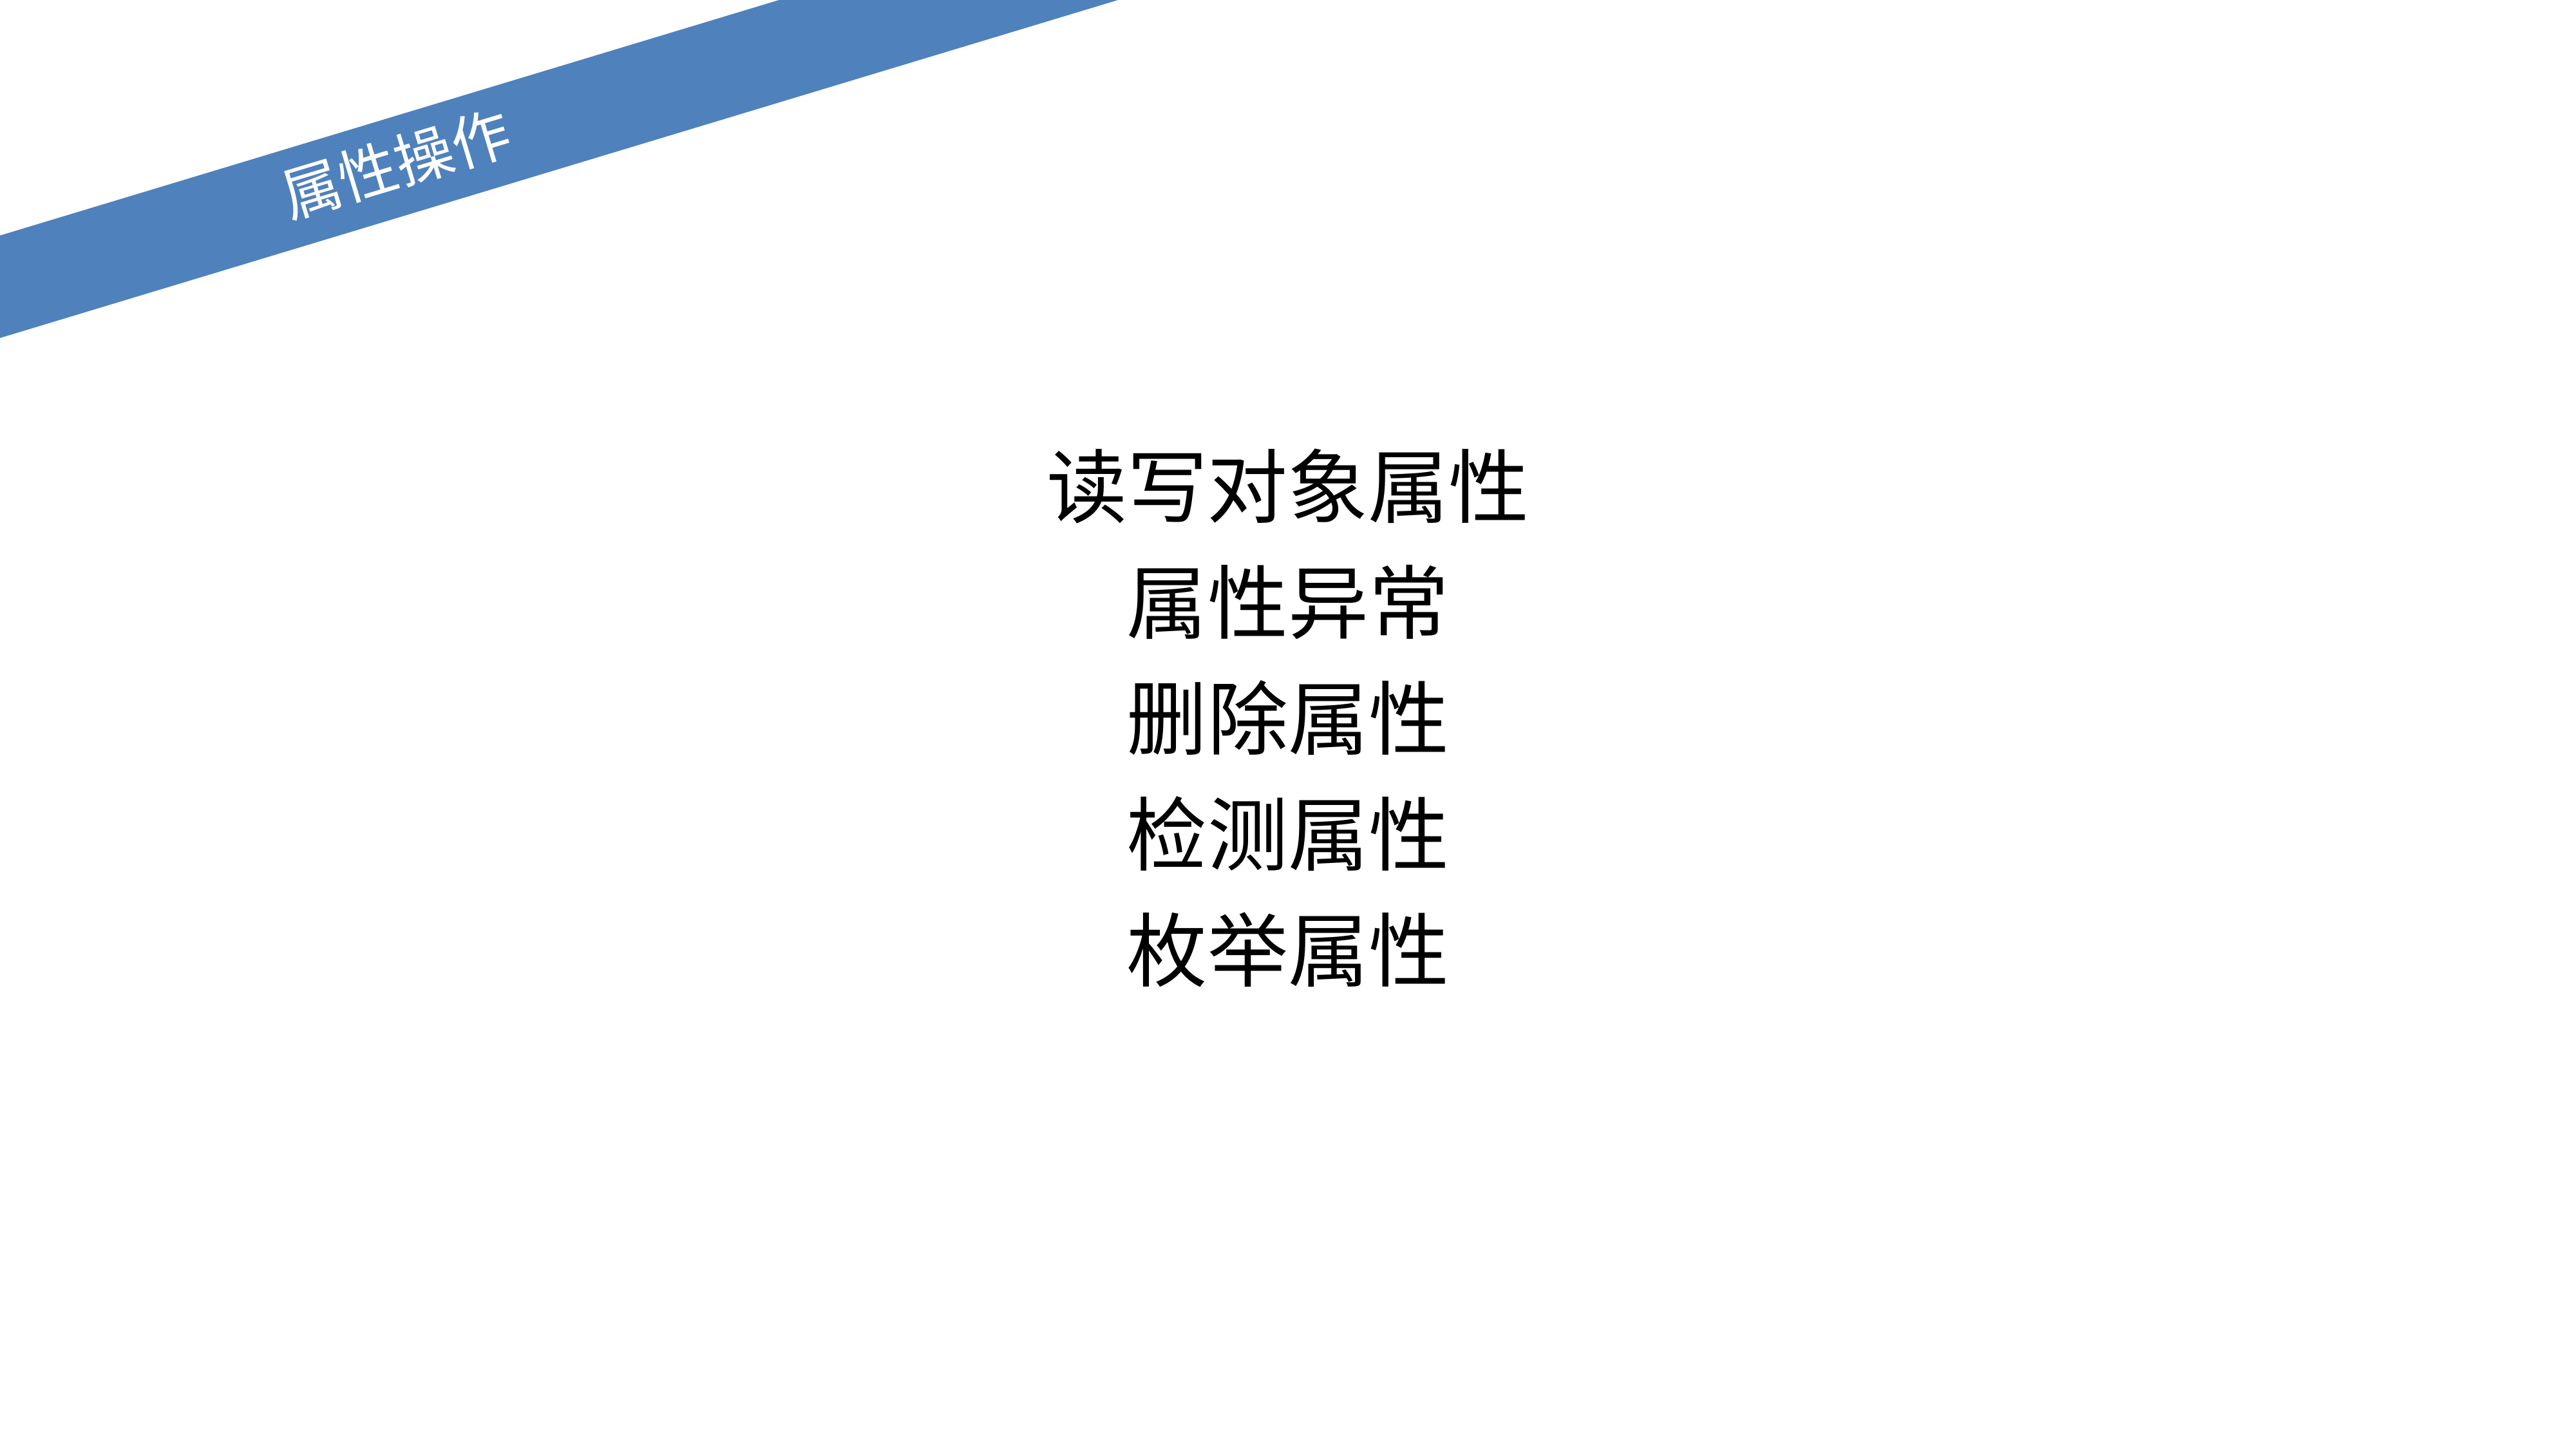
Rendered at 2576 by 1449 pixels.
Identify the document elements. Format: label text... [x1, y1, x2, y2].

text_box 读写对象属性 属性异常 删除属性 检测属性 枚举属性 [1037, 407, 1539, 1007]
text_box 属性操作 [0, 0, 1119, 338]
